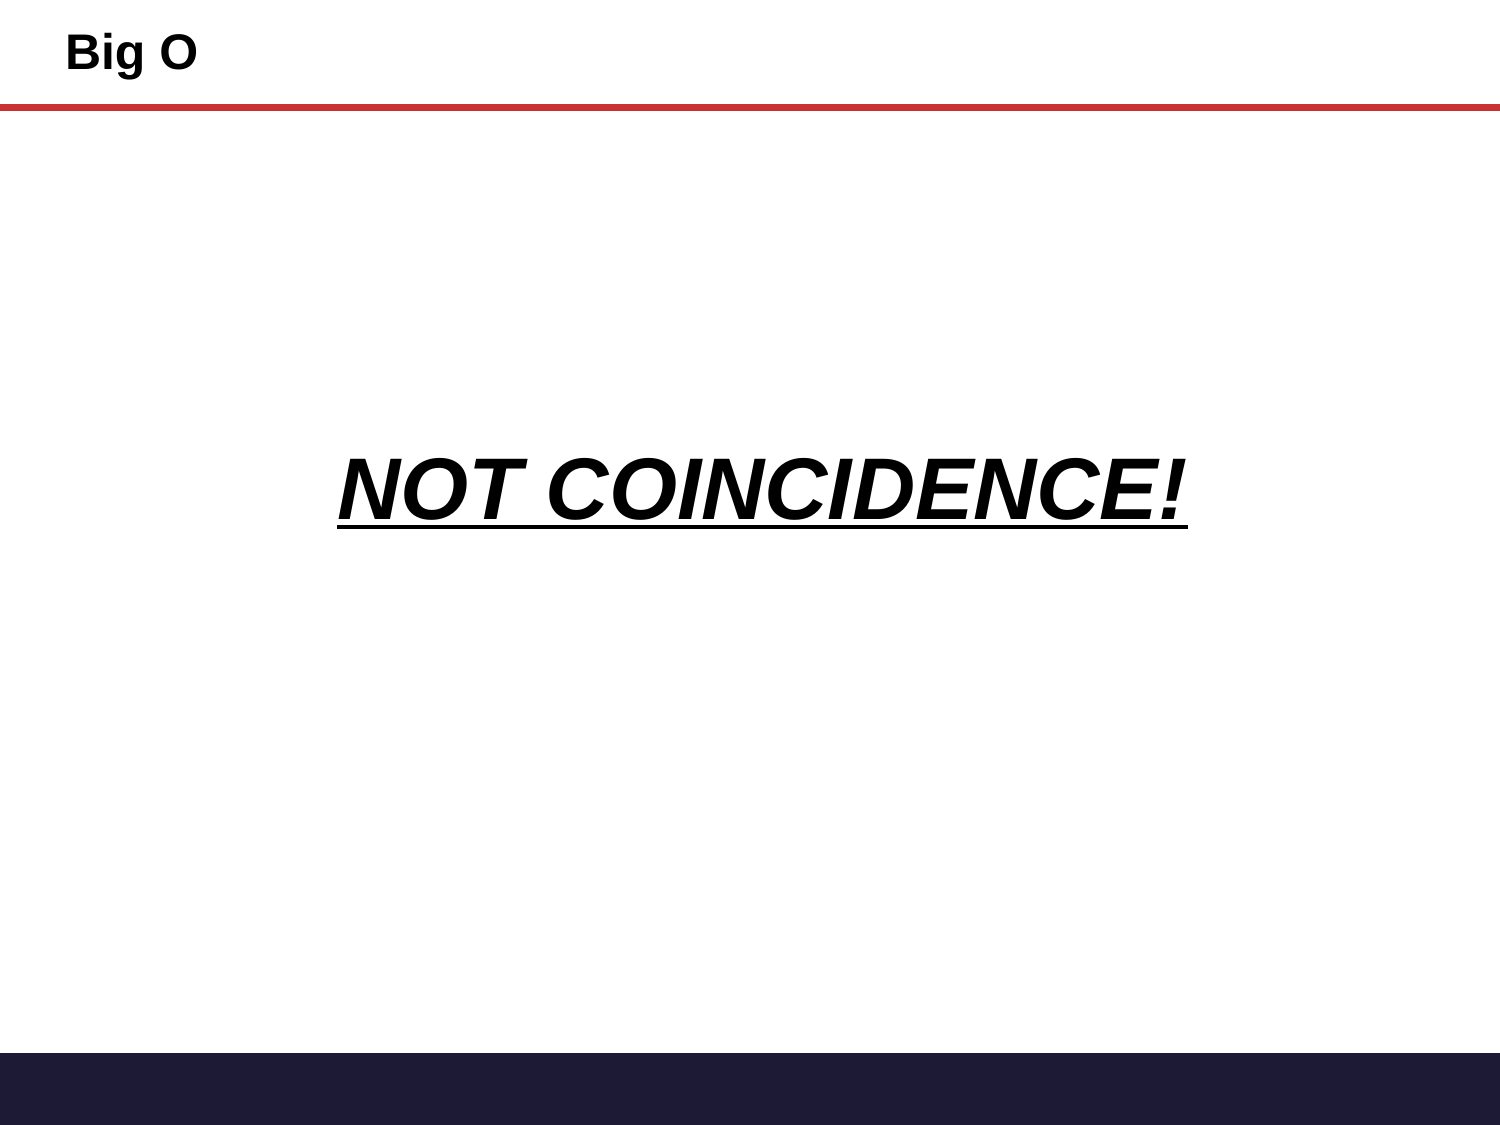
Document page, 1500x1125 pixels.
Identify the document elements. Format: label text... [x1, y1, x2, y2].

text_box NOT COINCIDENCE! [49, 424, 1475, 545]
title Big O [50, 0, 1425, 108]
